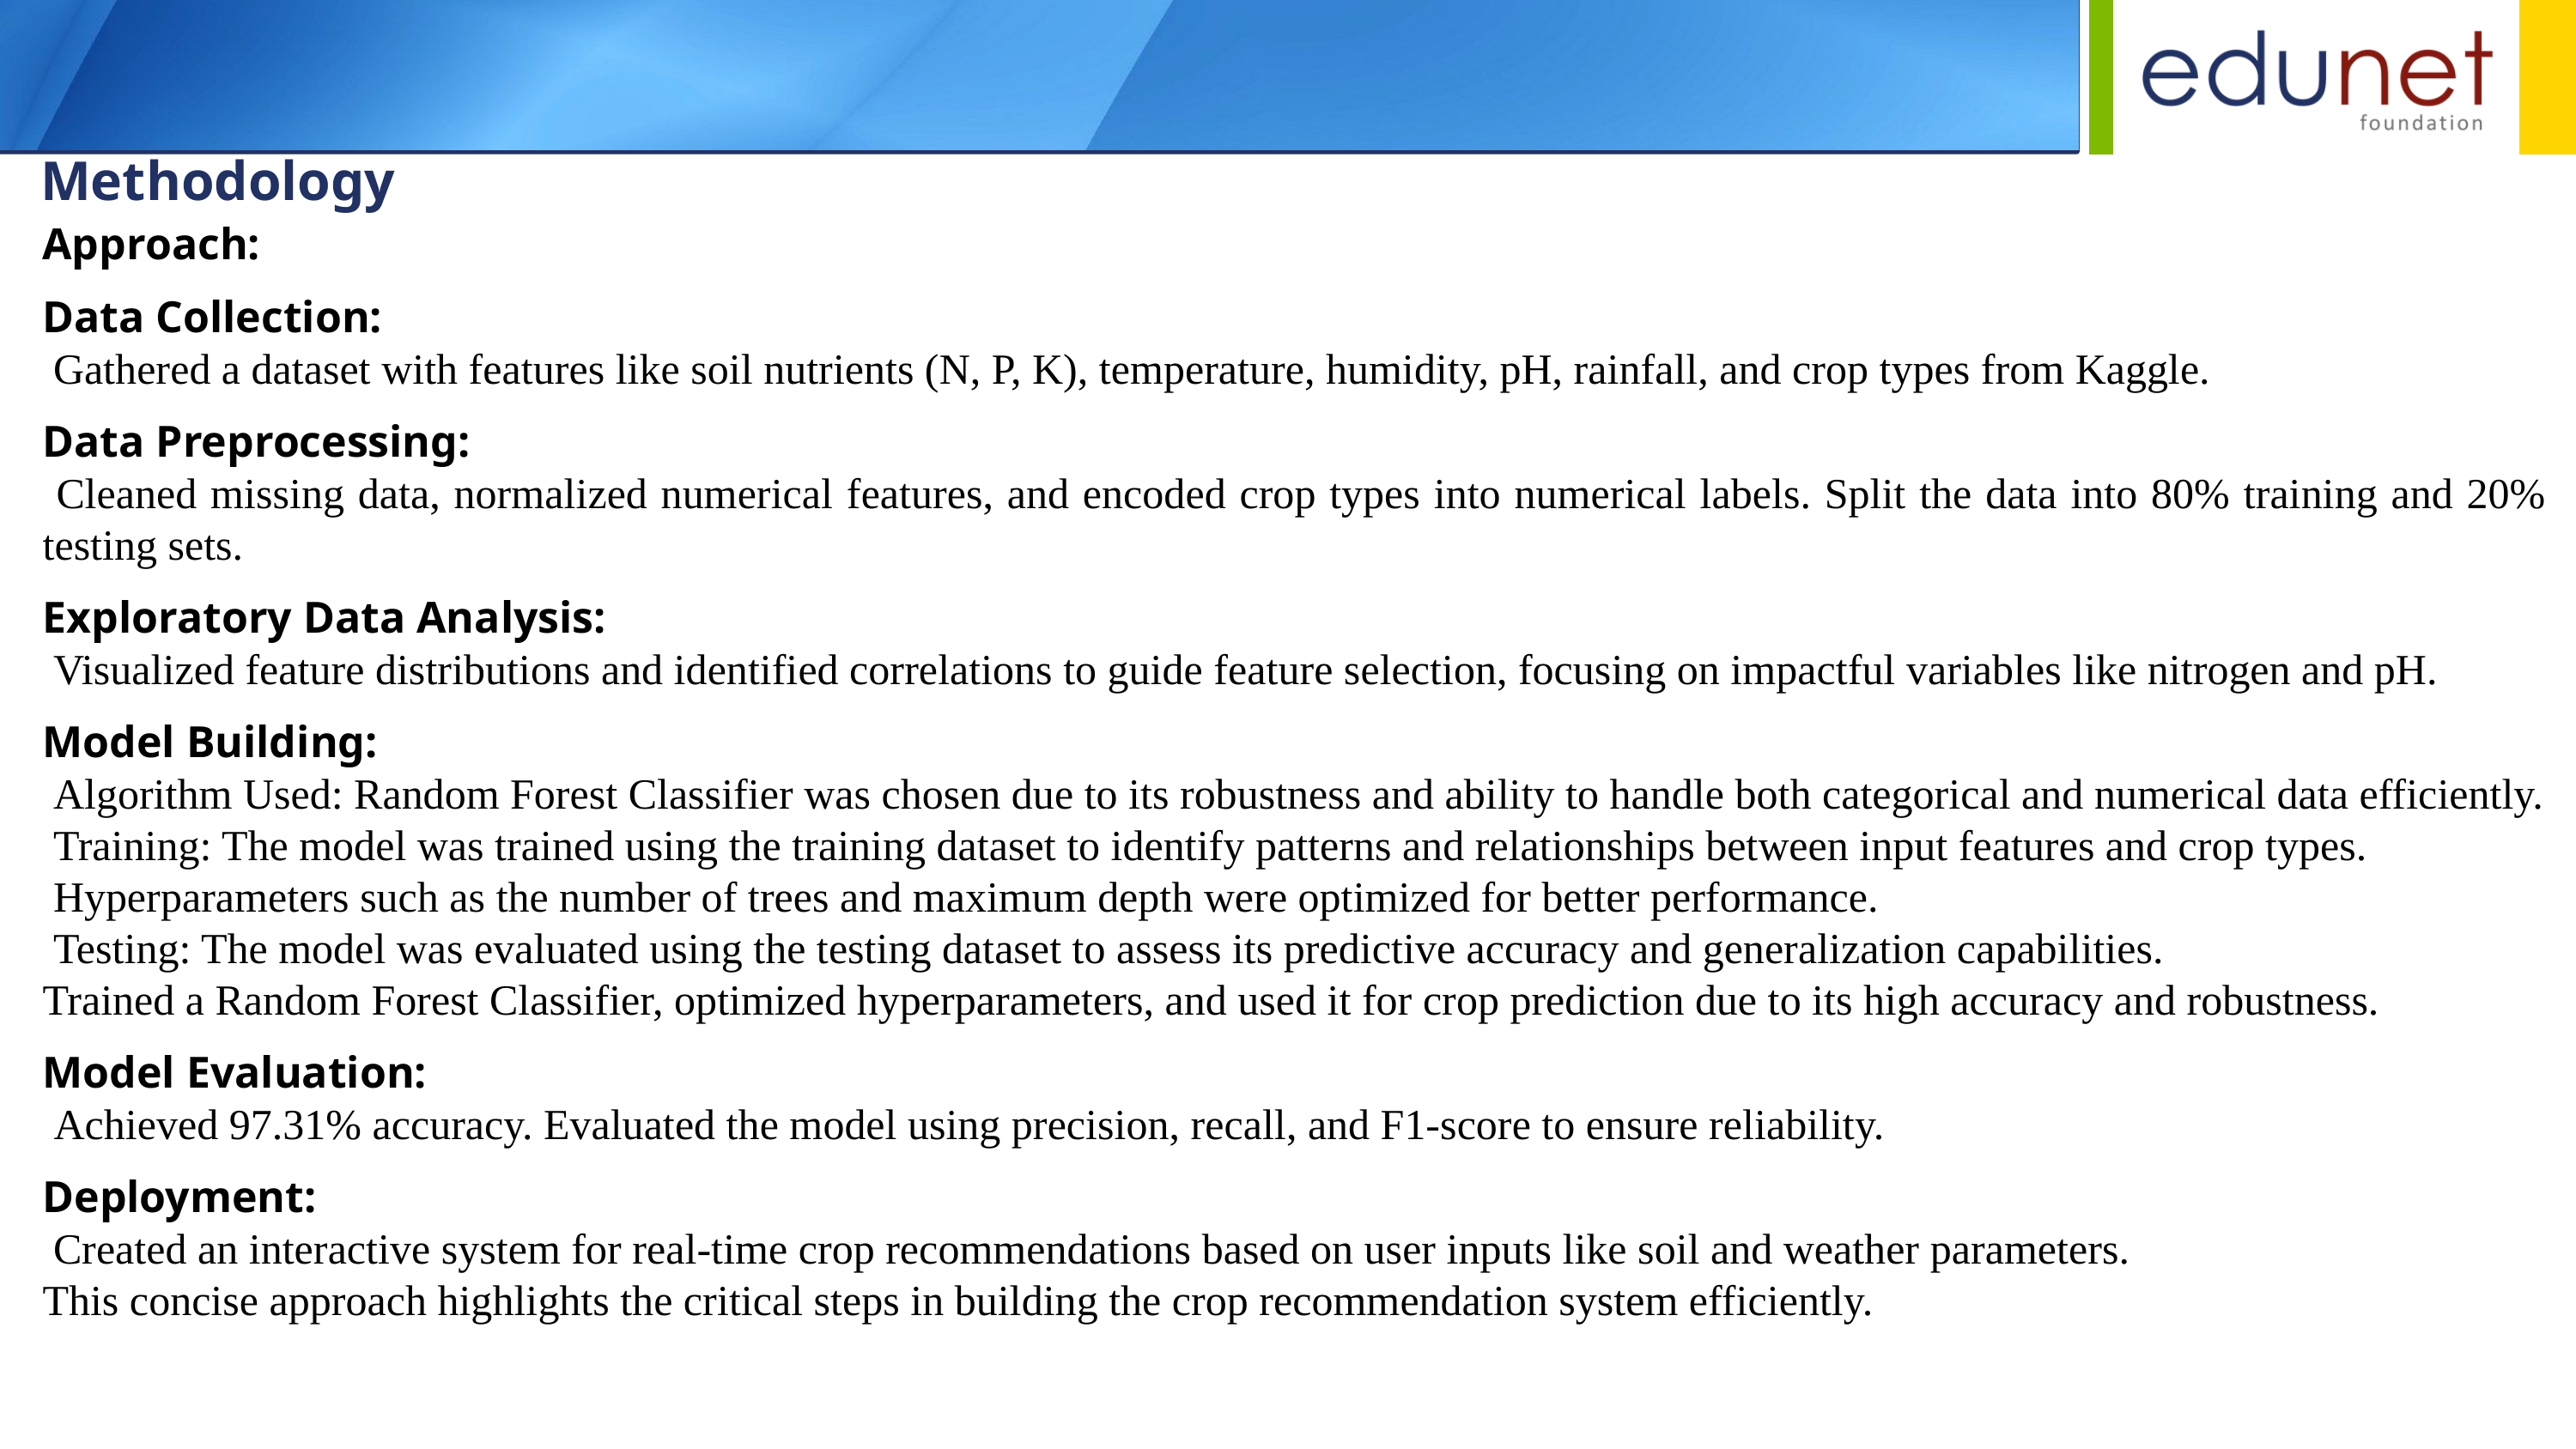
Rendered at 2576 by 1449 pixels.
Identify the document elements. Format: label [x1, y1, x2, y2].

text_box [0, 0, 2081, 155]
text_box [2128, 16, 2509, 138]
text_box [2519, 0, 2576, 155]
text_box [39, 154, 1289, 239]
text_box [2088, 0, 2114, 155]
text_box [42, 221, 2549, 1436]
